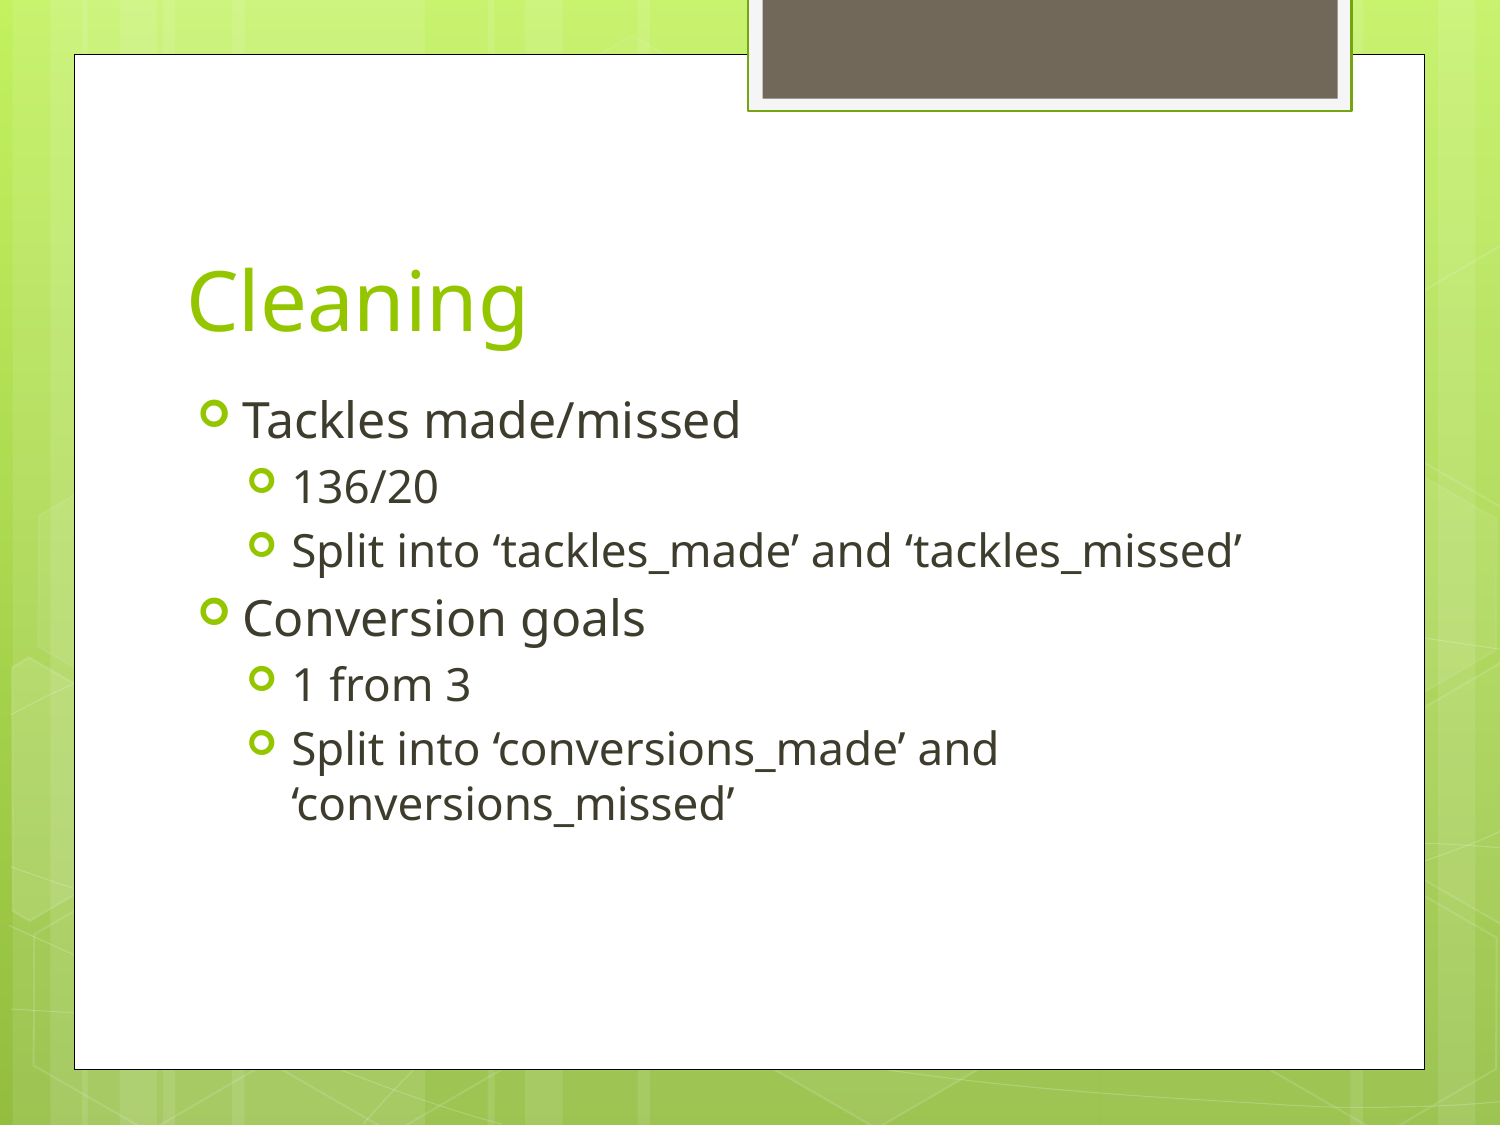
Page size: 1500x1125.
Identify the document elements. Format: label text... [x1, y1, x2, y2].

title Cleaning [171, 168, 1324, 357]
list Tackles made/missed 136/20 Split into ‘tackles_made’ and ‘tackles_missed’ Conversion goals 1 from 3 Split into ‘conversions_made’ and ‘conversions_missed’ [171, 381, 1283, 957]
